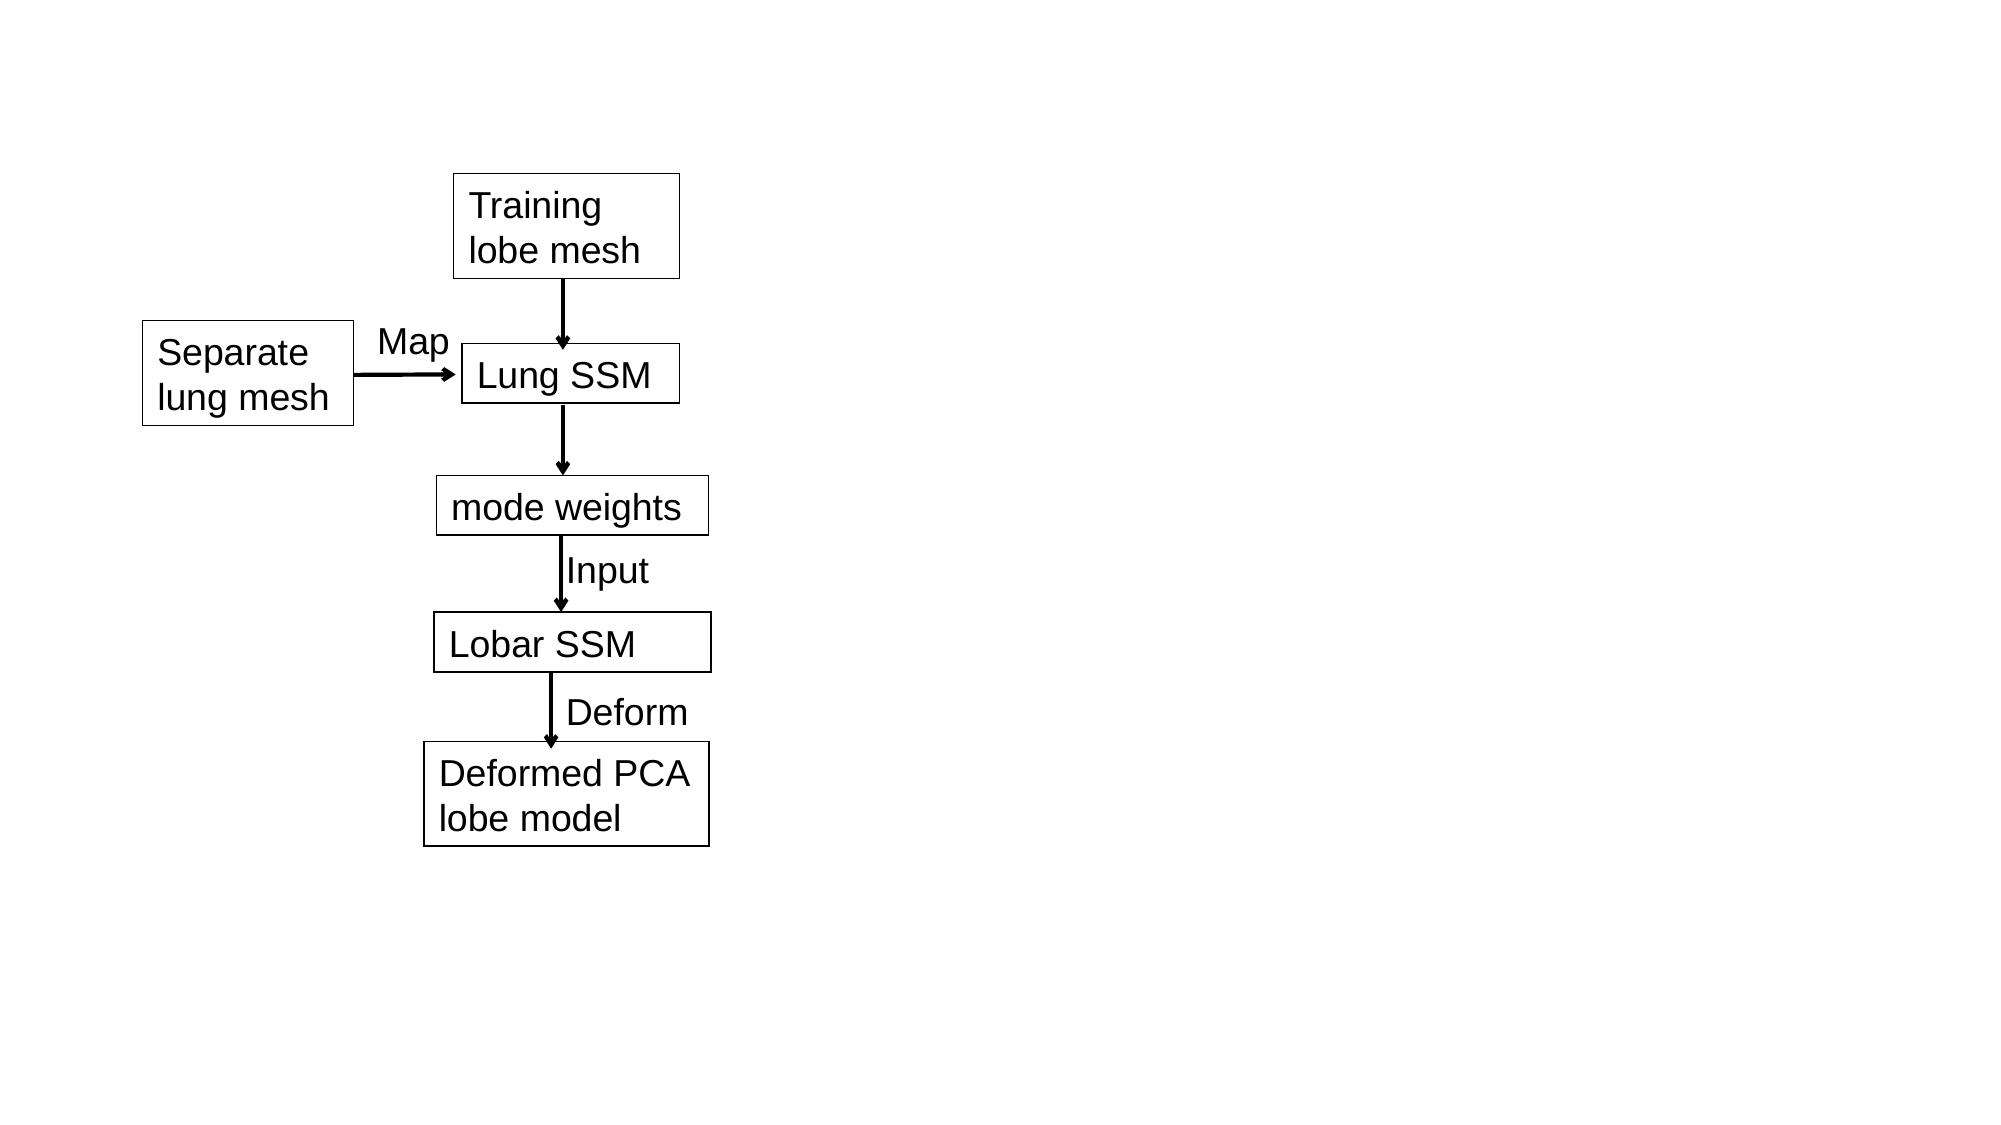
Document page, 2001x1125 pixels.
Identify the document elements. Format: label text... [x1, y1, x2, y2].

text_box Map [362, 310, 582, 370]
text_box Training lobe mesh [453, 173, 680, 279]
text_box Lung SSM [462, 343, 680, 404]
text_box mode weights [436, 475, 709, 536]
text_box Deformed PCA lobe model [424, 741, 709, 847]
text_box Input [551, 538, 559, 599]
text_box Separate lung mesh [142, 320, 354, 426]
text_box Input [563, 538, 686, 599]
text_box Lobar SSM [434, 612, 711, 672]
text_box Deform [556, 680, 714, 741]
